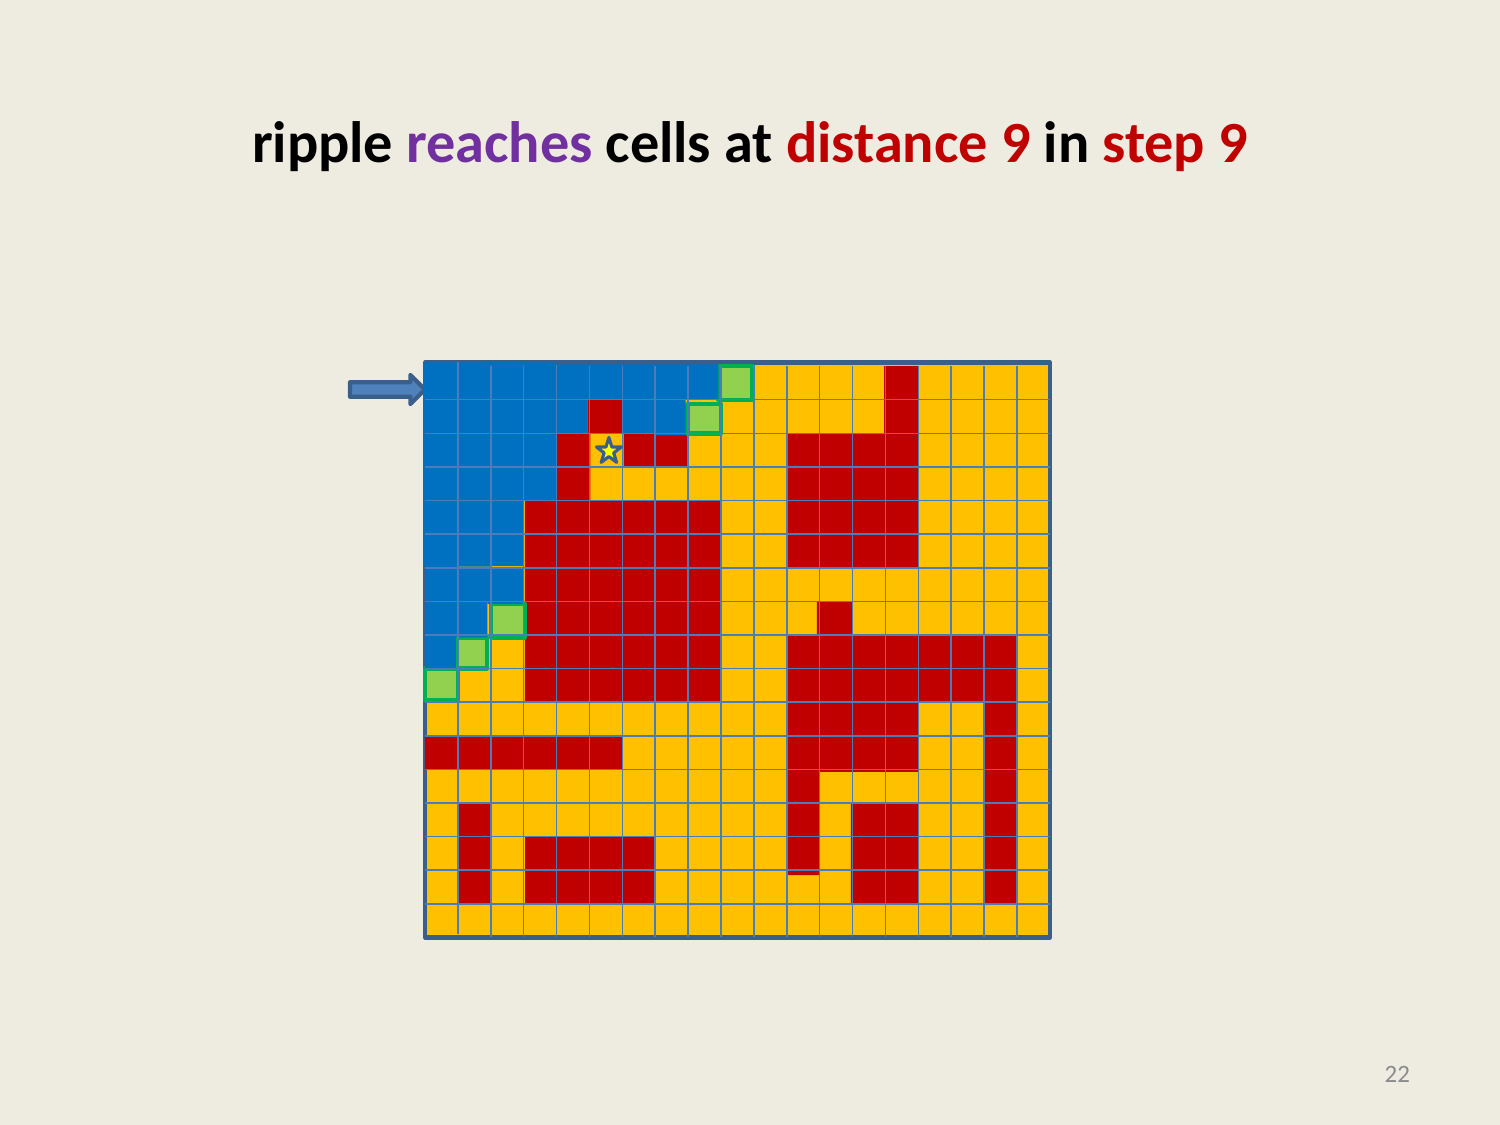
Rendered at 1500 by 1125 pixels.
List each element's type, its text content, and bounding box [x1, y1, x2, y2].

slide_number 22 [1074, 1042, 1425, 1103]
text_box [347, 373, 418, 407]
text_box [424, 362, 1051, 938]
title ripple reaches cells at distance 9 in step 9 [75, 45, 1425, 233]
